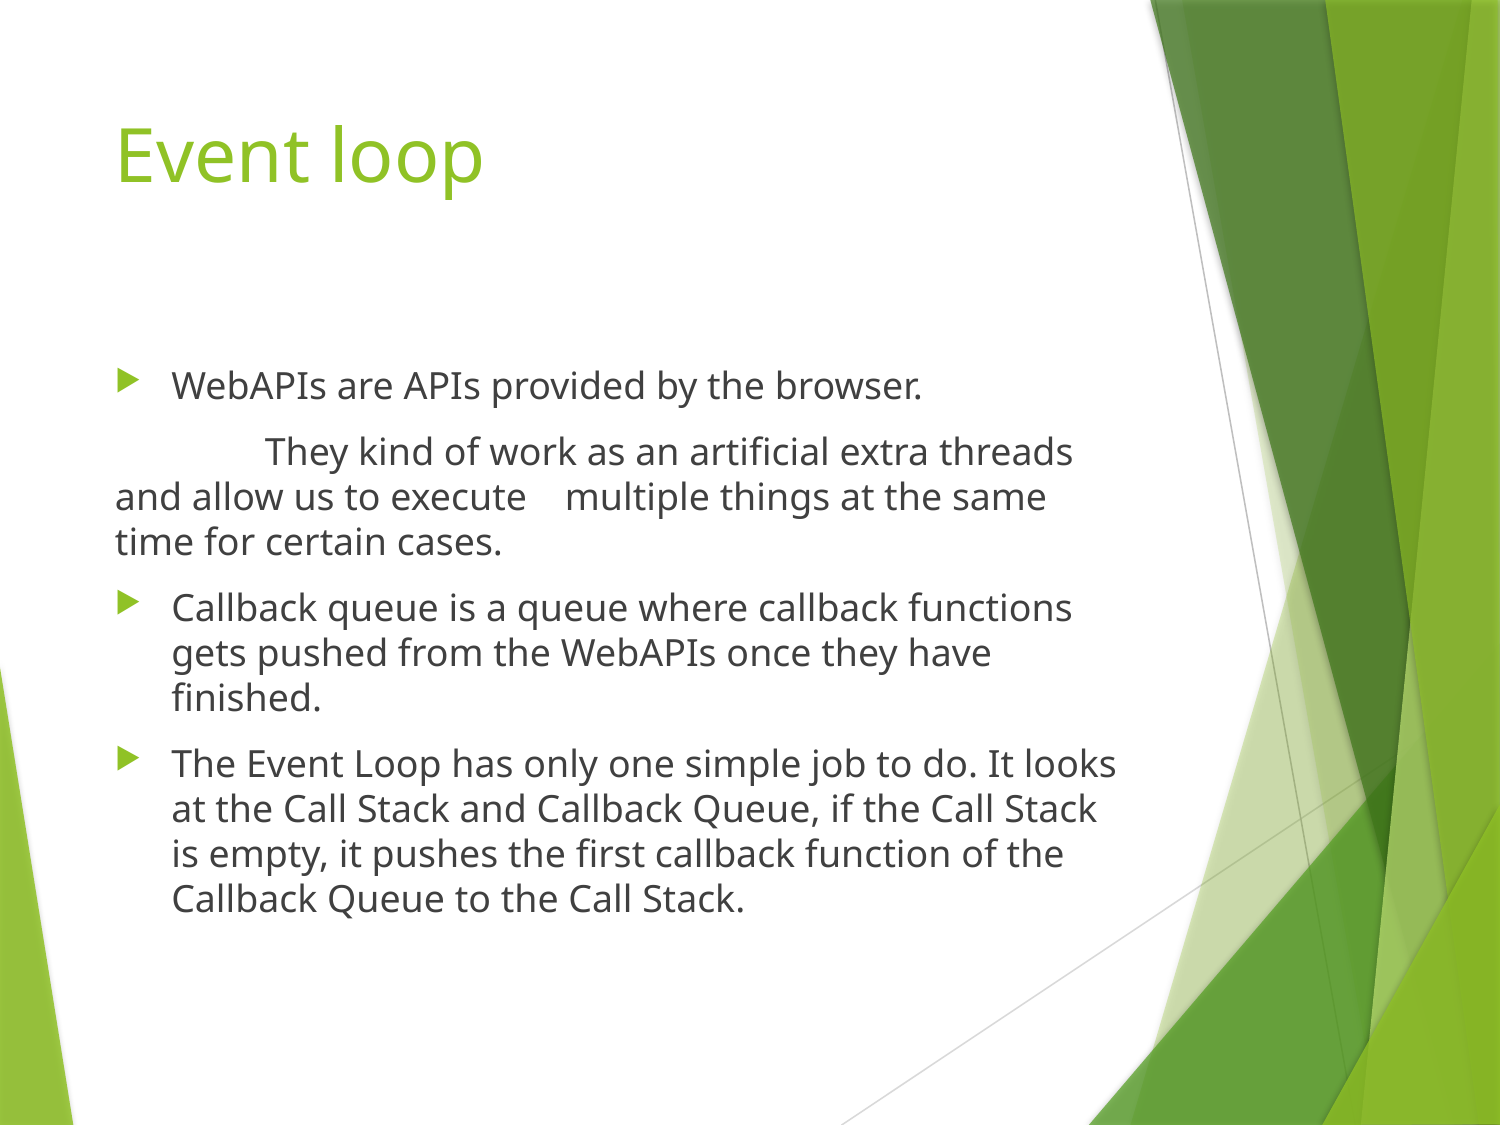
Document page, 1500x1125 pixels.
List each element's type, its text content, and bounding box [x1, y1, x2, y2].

title Event loop [99, 99, 1142, 317]
list WebAPIs are APIs provided by the browser. They kind of work as an artificial extra threads and allow us to execute multiple things at the same time for certain cases. Callback queue is a queue where callback functions gets pushed from the WebAPIs once they have finished. The Event Loop has only one simple job to do. It looks at the Call Stack and Callback Queue, if the Call Stack is empty, it pushes the first callback function of the Callback Queue to the Call Stack. [99, 354, 1142, 992]
